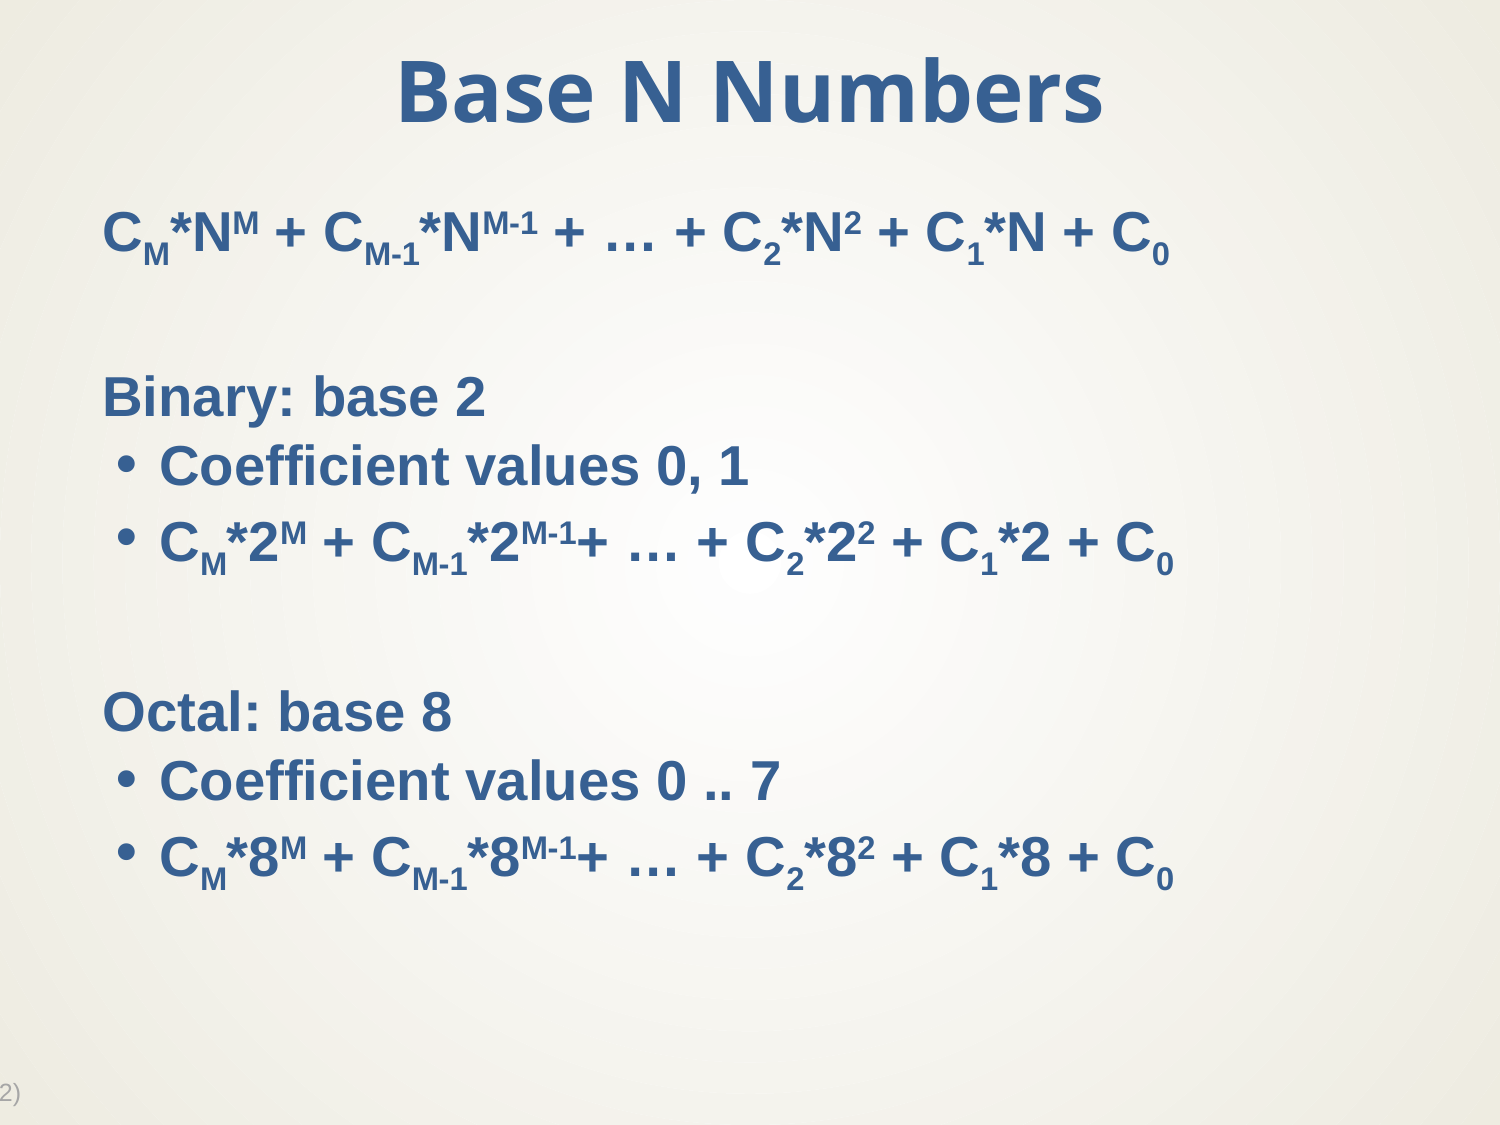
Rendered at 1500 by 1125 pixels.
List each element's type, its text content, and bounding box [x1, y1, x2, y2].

title Base N Numbers [0, 24, 1500, 166]
list CM*NM + CM-1*NM-1 + … + C2*N2 + C1*N + C0 Binary: base 2 Coefficient values 0, 1 CM*2M + CM-1*2M-1+ … + C2*22 + C1*2 + C0 Octal: base 8 Coefficient values 0 .. 7 CM*8M + CM-1*8M-1+ … + C2*82 + C1*8 + C0 [56, 187, 1444, 1036]
